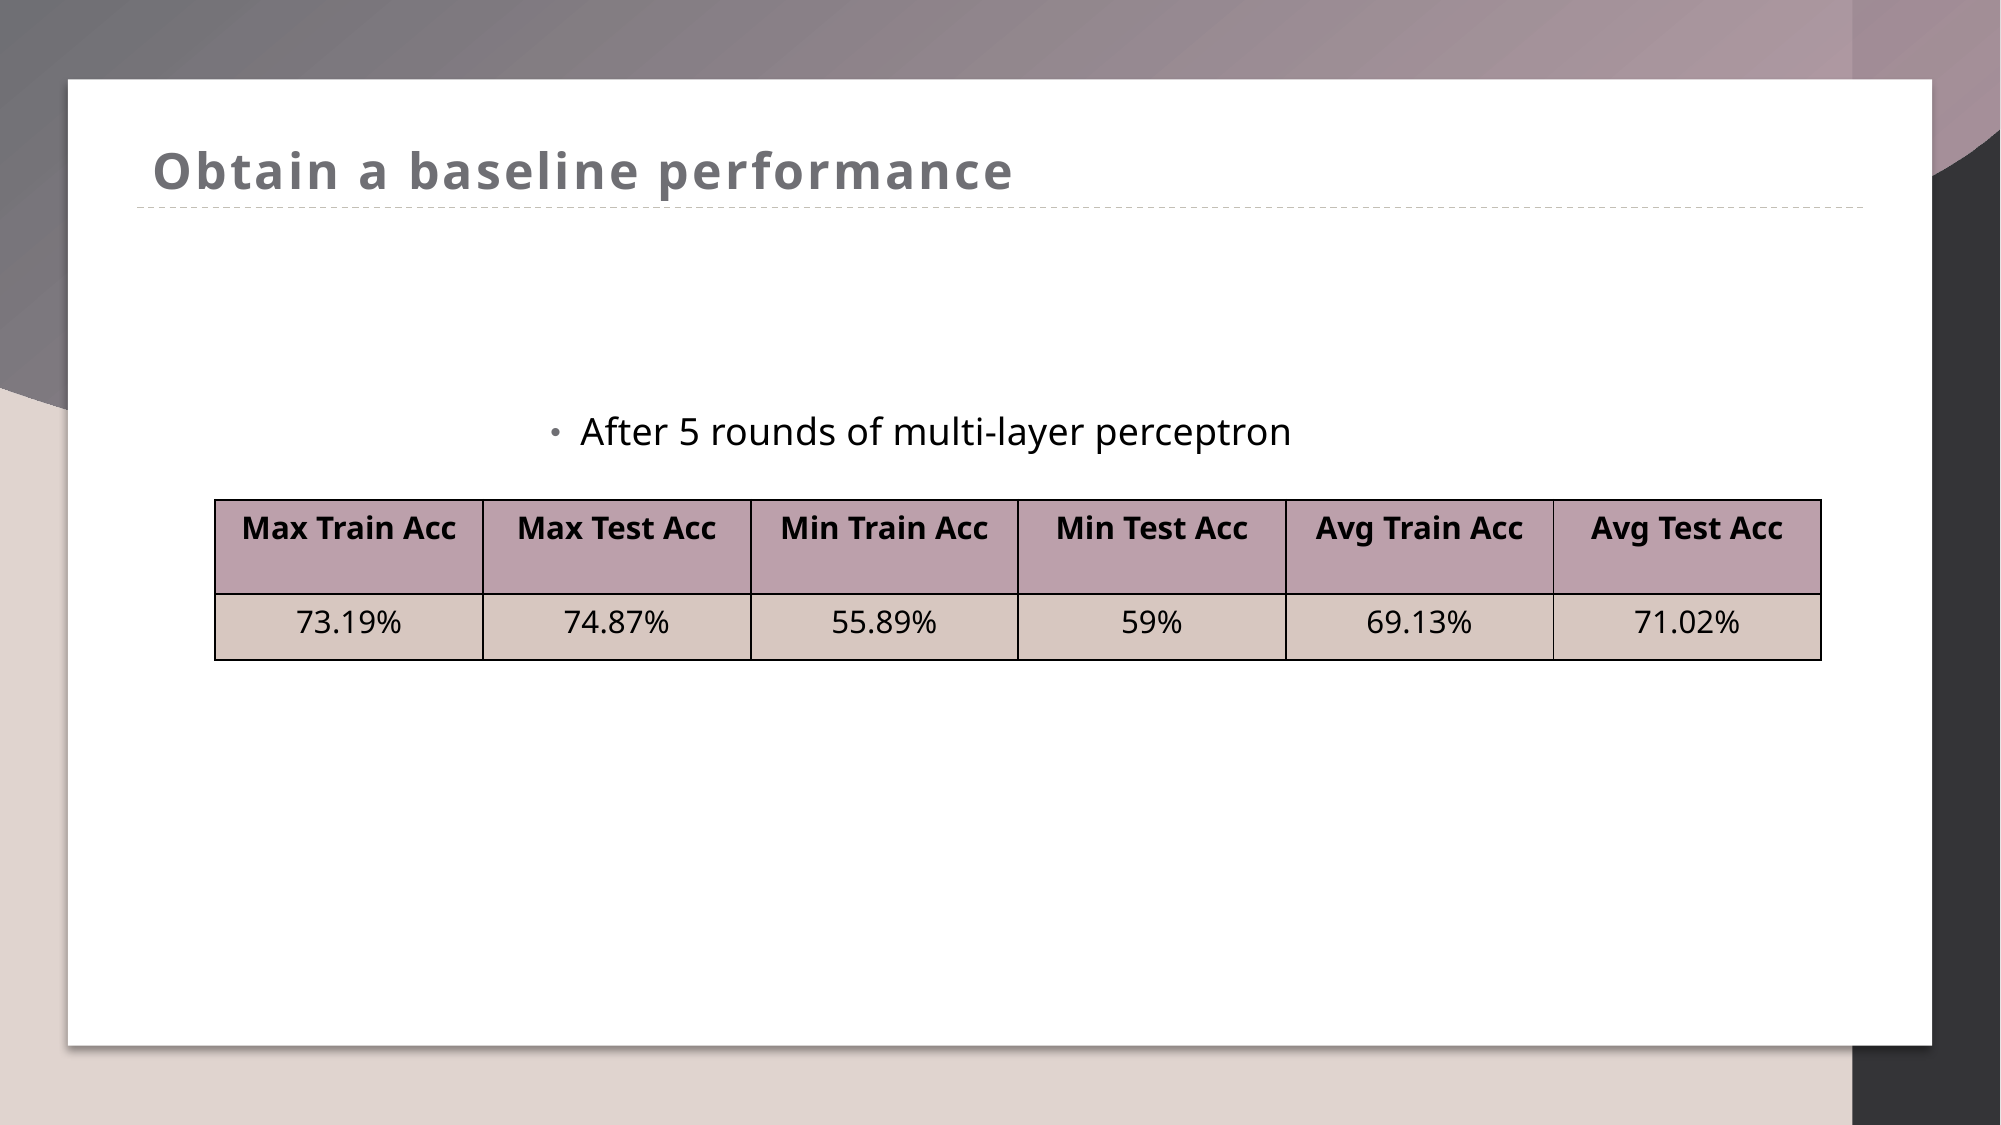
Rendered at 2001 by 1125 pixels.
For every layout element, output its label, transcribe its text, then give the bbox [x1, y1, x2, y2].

table_cell 71.02% [1554, 595, 1820, 659]
table_cell 55.89% [752, 595, 1017, 659]
table_cell 73.19% [216, 595, 482, 659]
table_header Max Train Acc [216, 501, 482, 593]
table_header Min Train Acc [752, 501, 1017, 593]
table_header Avg Test Acc [1554, 501, 1820, 593]
table_header Avg Train Acc [1287, 501, 1553, 593]
table_header Min Test Acc [1019, 501, 1285, 593]
title Obtain a baseline performance [137, 111, 1863, 208]
table_cell 74.87% [484, 595, 750, 659]
table_cell 59% [1019, 595, 1285, 659]
list After 5 rounds of multi-layer perceptron [535, 403, 1430, 499]
table_header Max Test Acc [484, 501, 750, 593]
table_cell 69.13% [1287, 595, 1553, 659]
